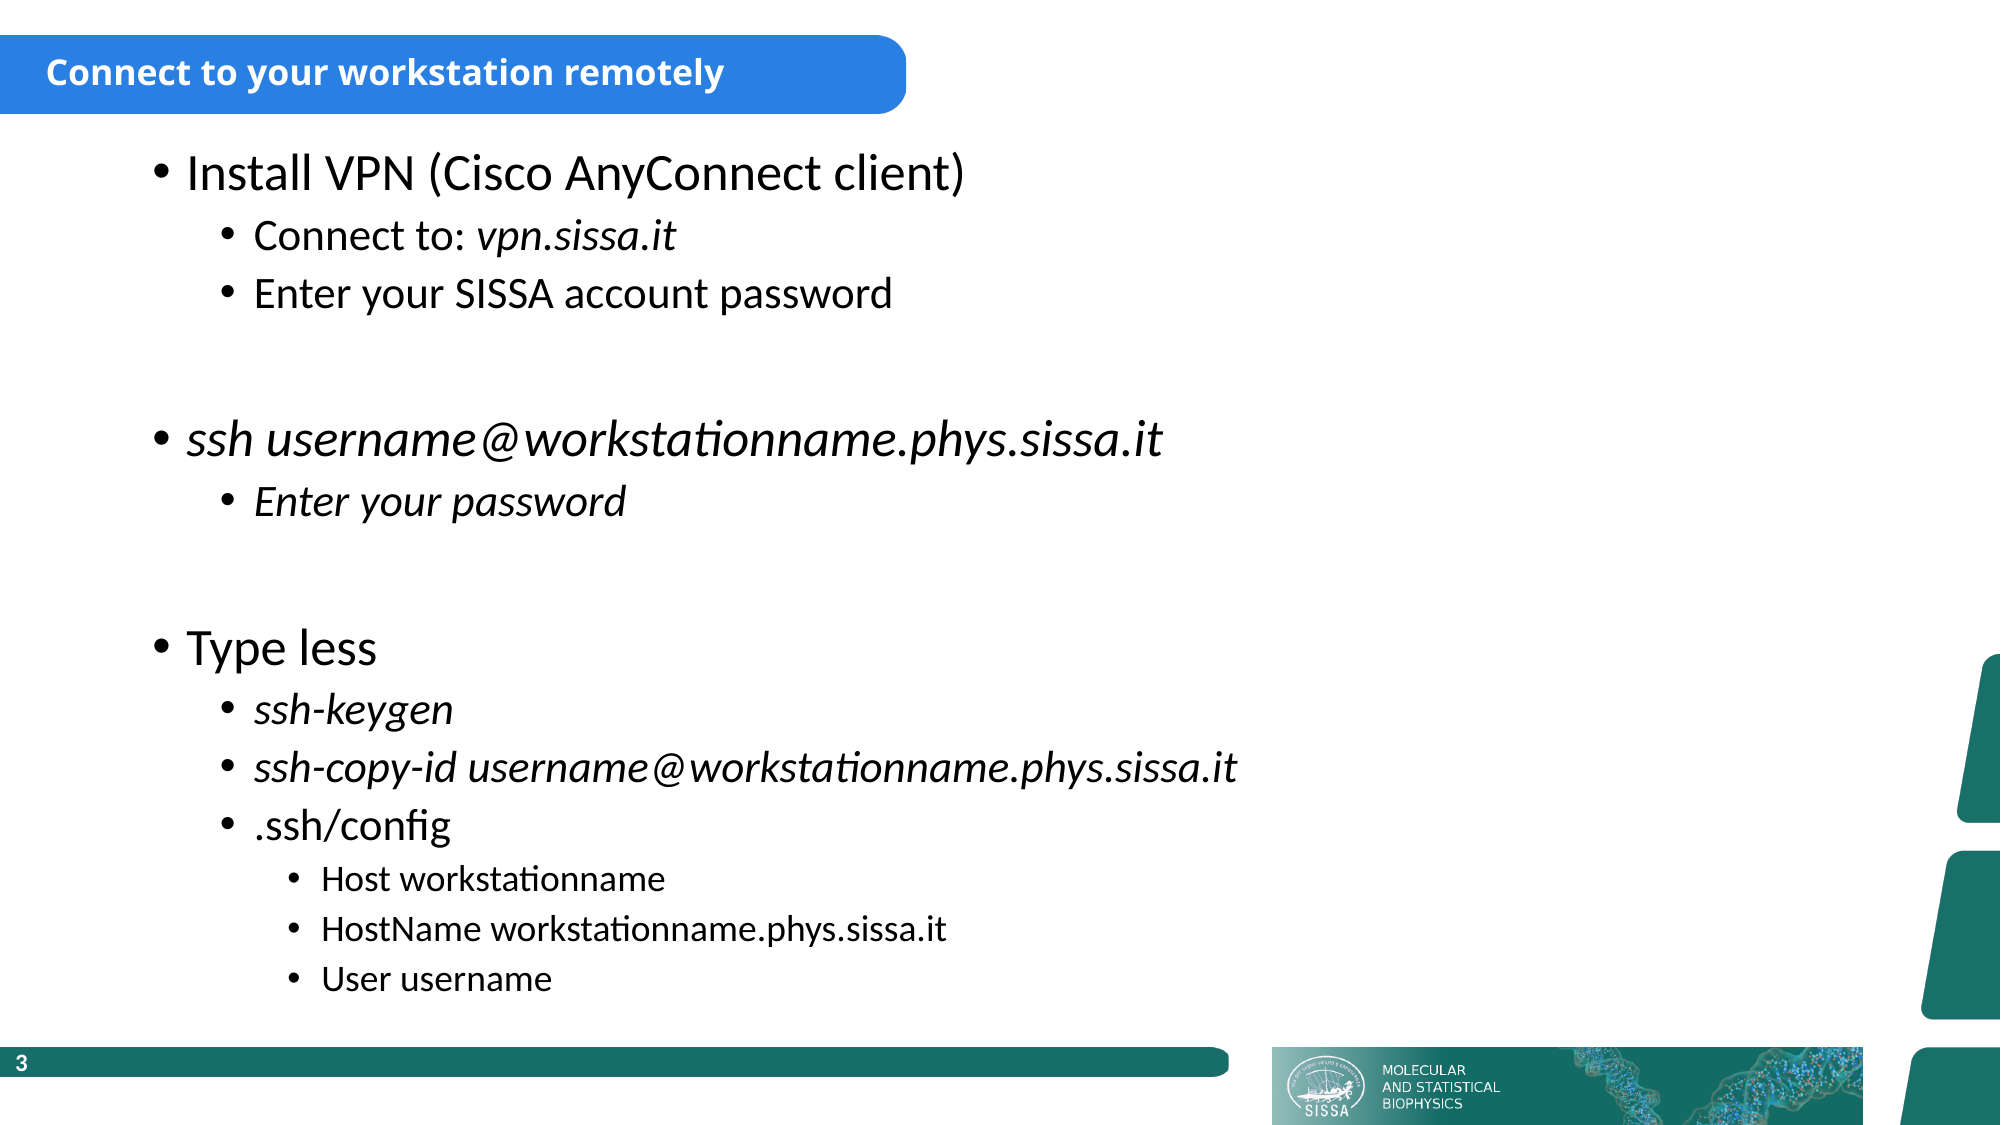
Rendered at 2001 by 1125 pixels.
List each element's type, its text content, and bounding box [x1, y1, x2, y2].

picture [0, 35, 907, 114]
title Connect to your workstation remotely [30, 39, 870, 109]
picture [0, 1047, 1229, 1077]
list Install VPN (Cisco AnyConnect client) Connect to: vpn.sissa.it Enter your SISSA account password ssh username@workstationname.phys.sissa.it Enter your password Type less ssh-keygen ssh-copy-id username@workstationname.phys.sissa.it .ssh/config Host workstationname HostName workstationname.phys.sissa.it User username [137, 138, 1863, 1014]
picture [1272, 1047, 1863, 1125]
picture [1886, 654, 2000, 1125]
